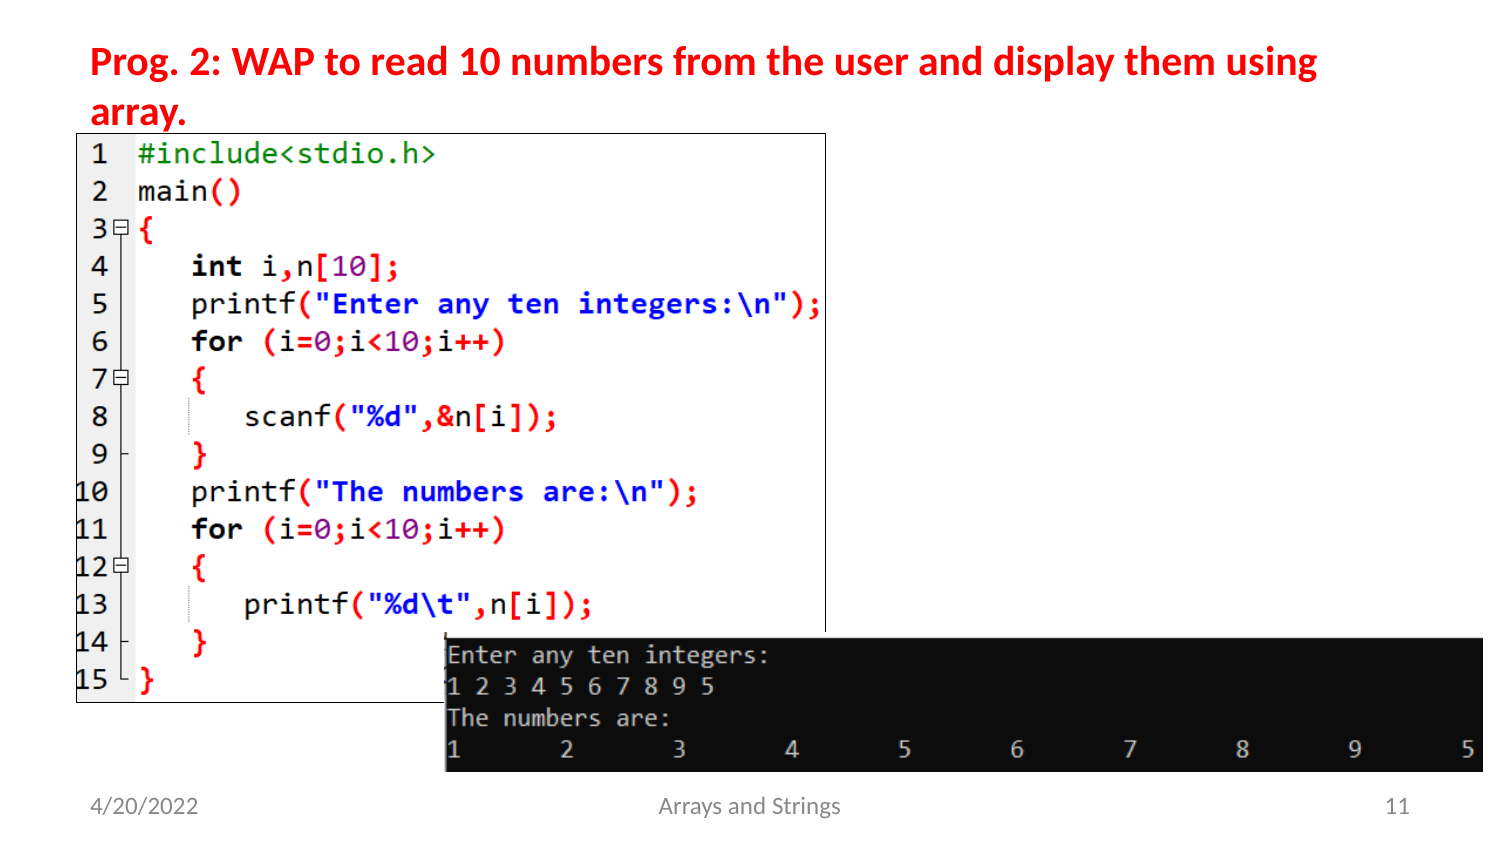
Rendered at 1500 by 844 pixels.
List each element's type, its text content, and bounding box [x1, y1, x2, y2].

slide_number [75, 782, 425, 827]
footer Arrays and Strings [512, 782, 988, 827]
title Prog. 2: WAP to read 10 numbers from the user and display them using array. [75, 33, 1425, 135]
picture [76, 134, 826, 702]
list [444, 631, 1483, 772]
slide_number ‹#› [1074, 782, 1425, 827]
